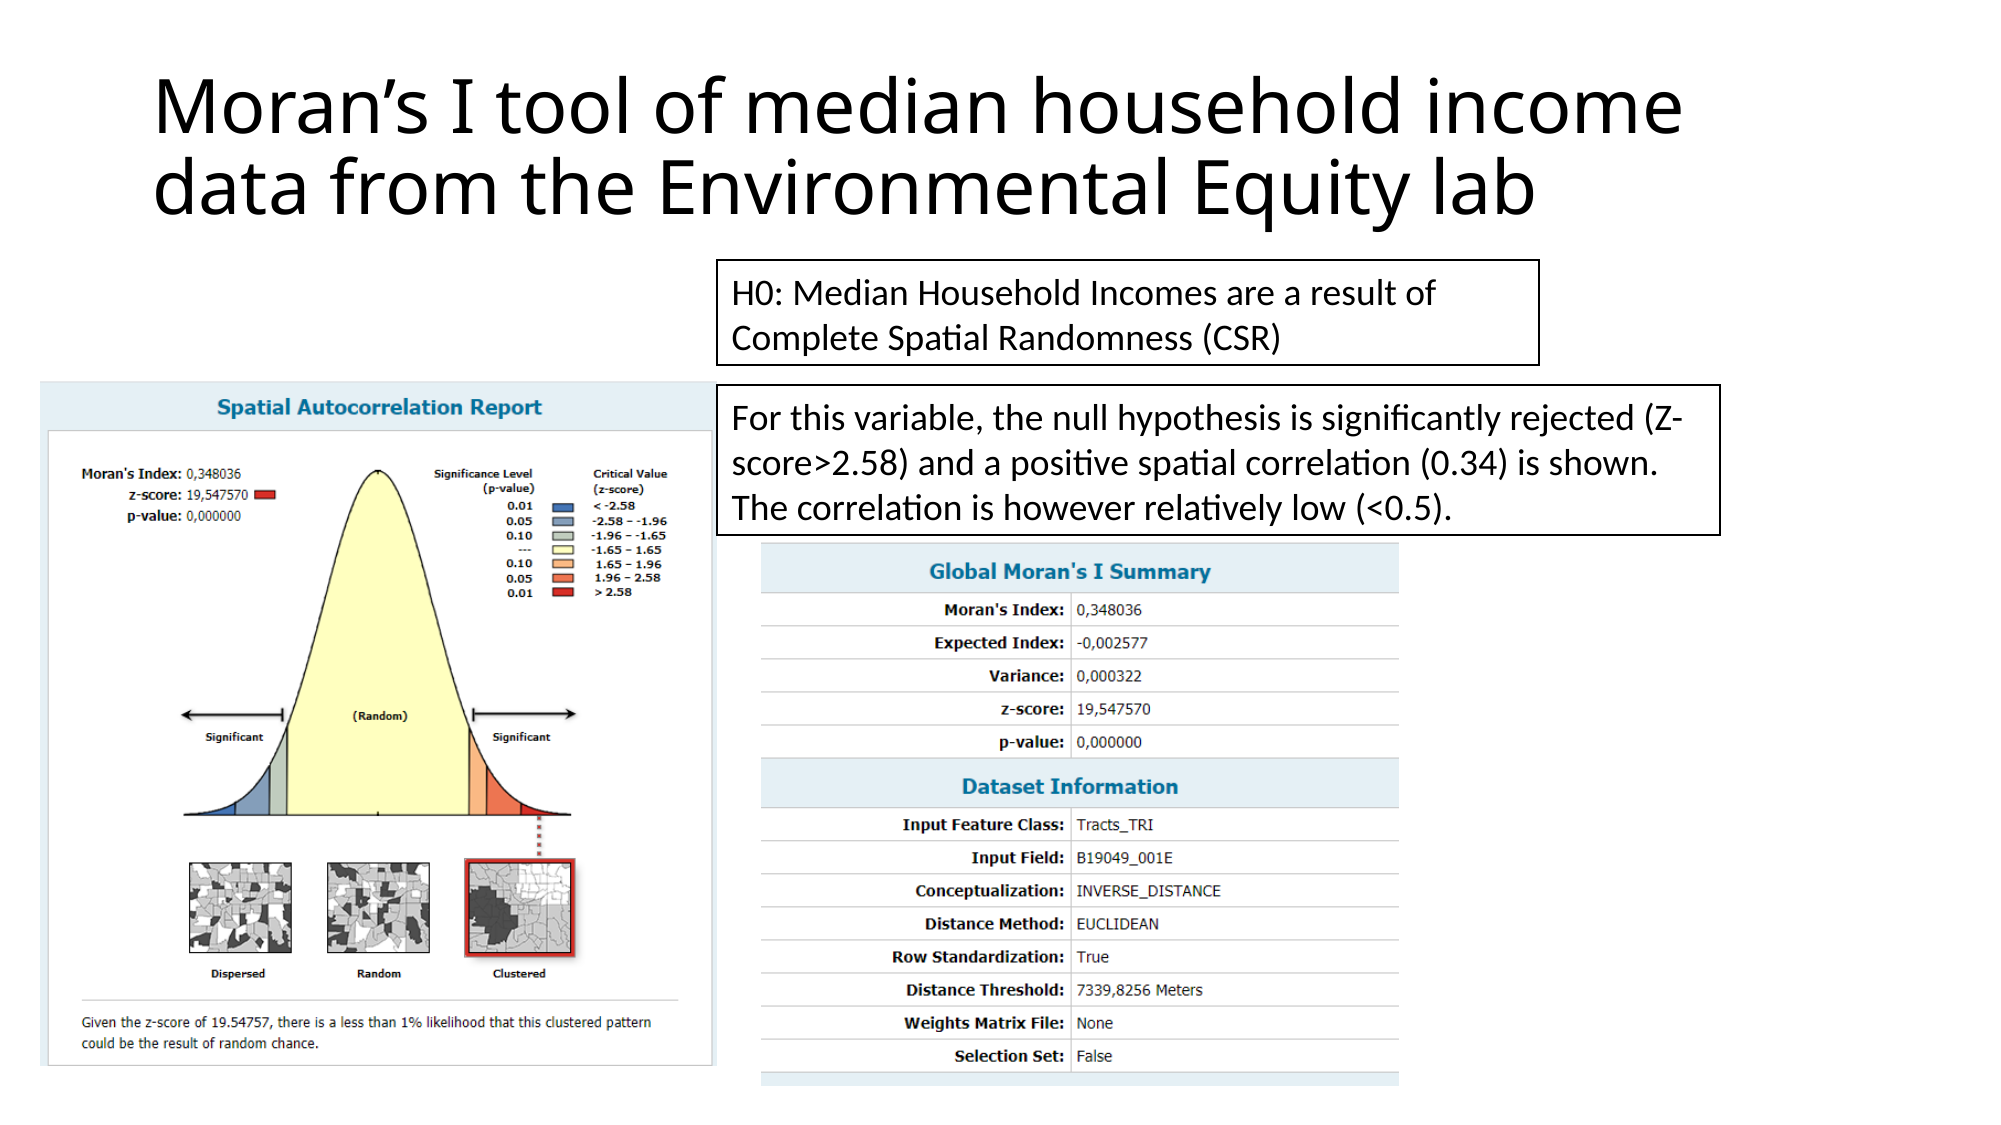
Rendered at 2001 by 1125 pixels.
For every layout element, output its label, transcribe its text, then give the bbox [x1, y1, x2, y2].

text_box H0: Median Household Incomes are a result of Complete Spatial Randomness (CSR) [716, 259, 1540, 366]
text_box For this variable, the null hypothesis is significantly rejected (Z-score>2.58) and a positive spatial correlation (0.34) is shown. The correlation is however relatively low (<0.5). [717, 384, 1721, 536]
picture [761, 525, 1399, 1086]
title Moran’s I tool of median household income data from the Environmental Equity lab [137, 59, 1843, 240]
picture [40, 377, 717, 1066]
